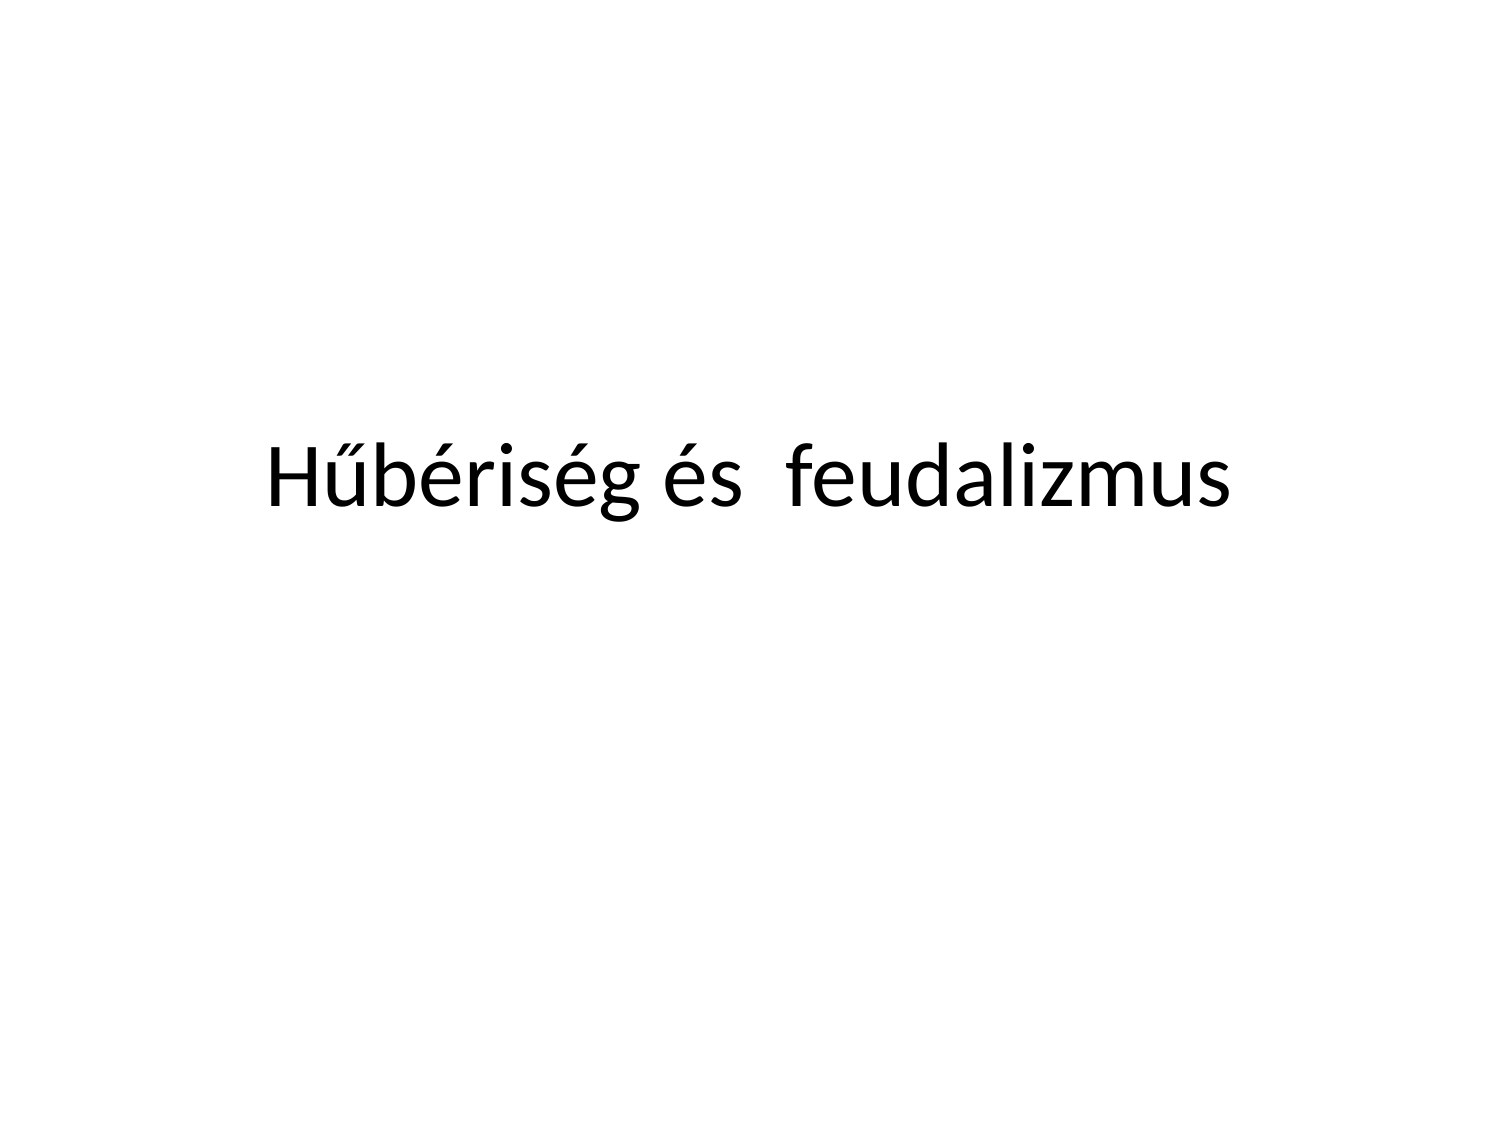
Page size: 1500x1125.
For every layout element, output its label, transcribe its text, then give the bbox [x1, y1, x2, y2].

title Hűbériség és feudalizmus [112, 349, 1388, 591]
